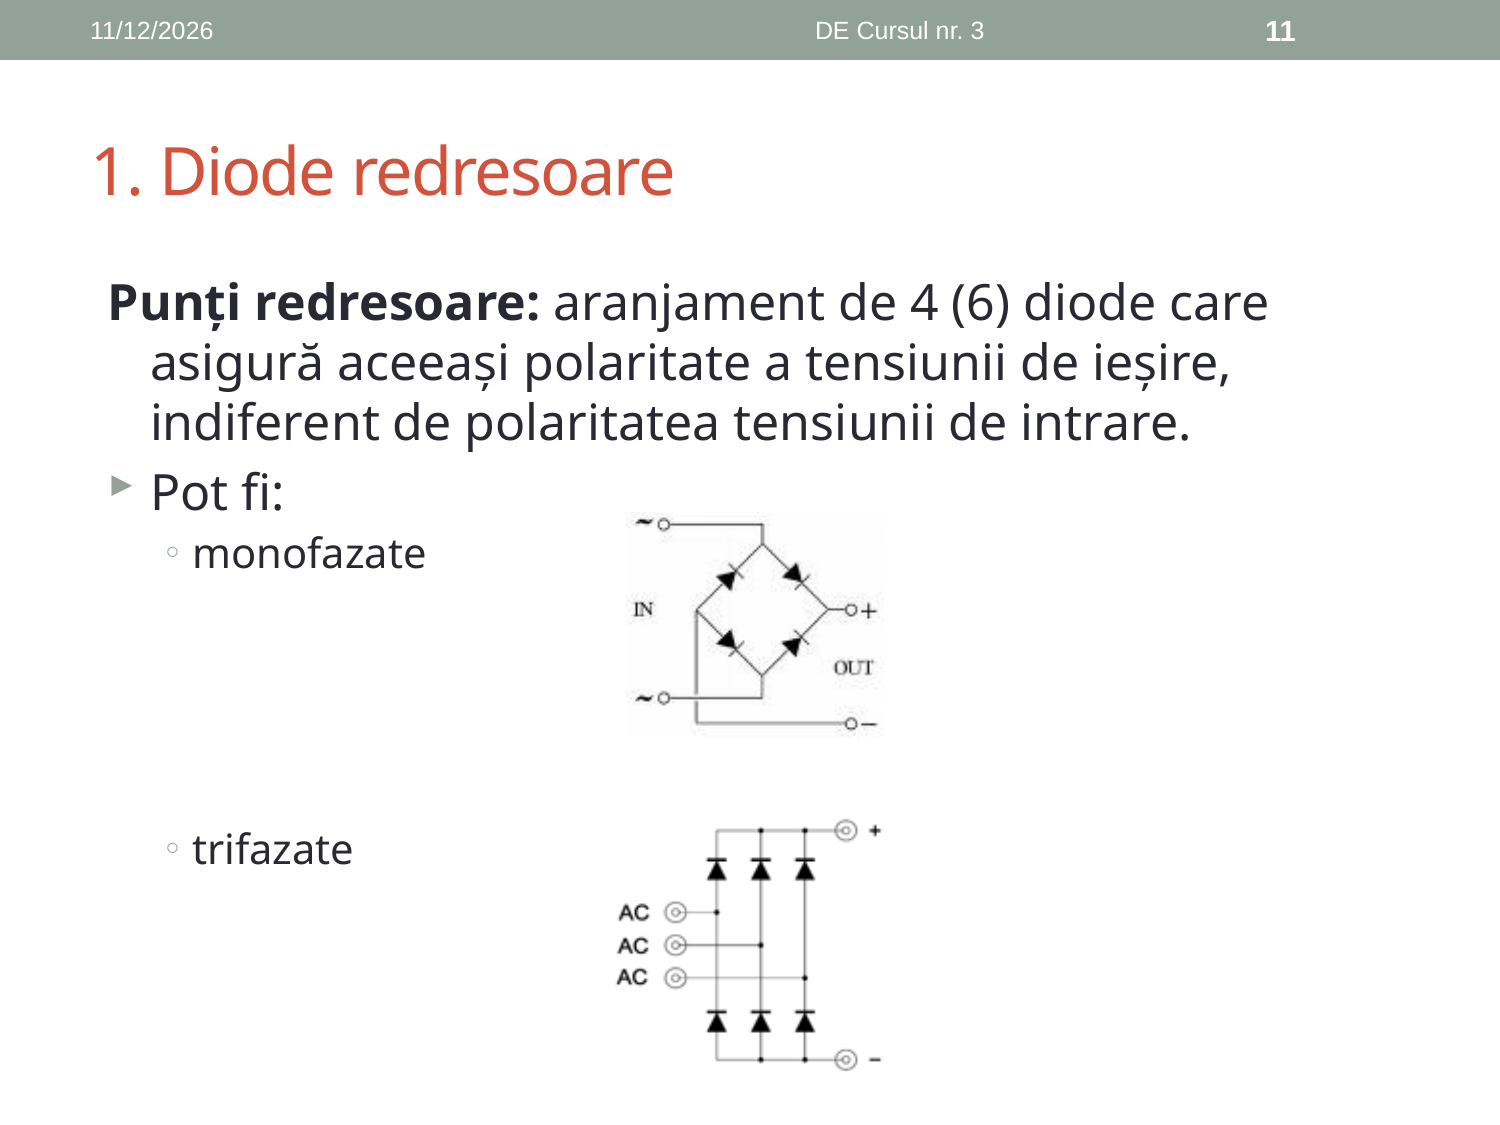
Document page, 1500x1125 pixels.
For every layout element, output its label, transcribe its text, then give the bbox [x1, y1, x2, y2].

list Punți redresoare: aranjament de 4 (6) diode care asigură aceeaşi polaritate a tensiunii de ieşire, indiferent de polaritatea tensiunii de intrare. Pot fi: monofazate trifazate [75, 262, 1425, 1063]
footer DE Cursul nr. 3 [562, 3, 1238, 57]
title 1. Diode redresoare [75, 87, 1425, 250]
picture [612, 812, 901, 1101]
slide_number 11 [1250, 3, 1425, 57]
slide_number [75, 3, 550, 57]
picture [626, 512, 887, 738]
